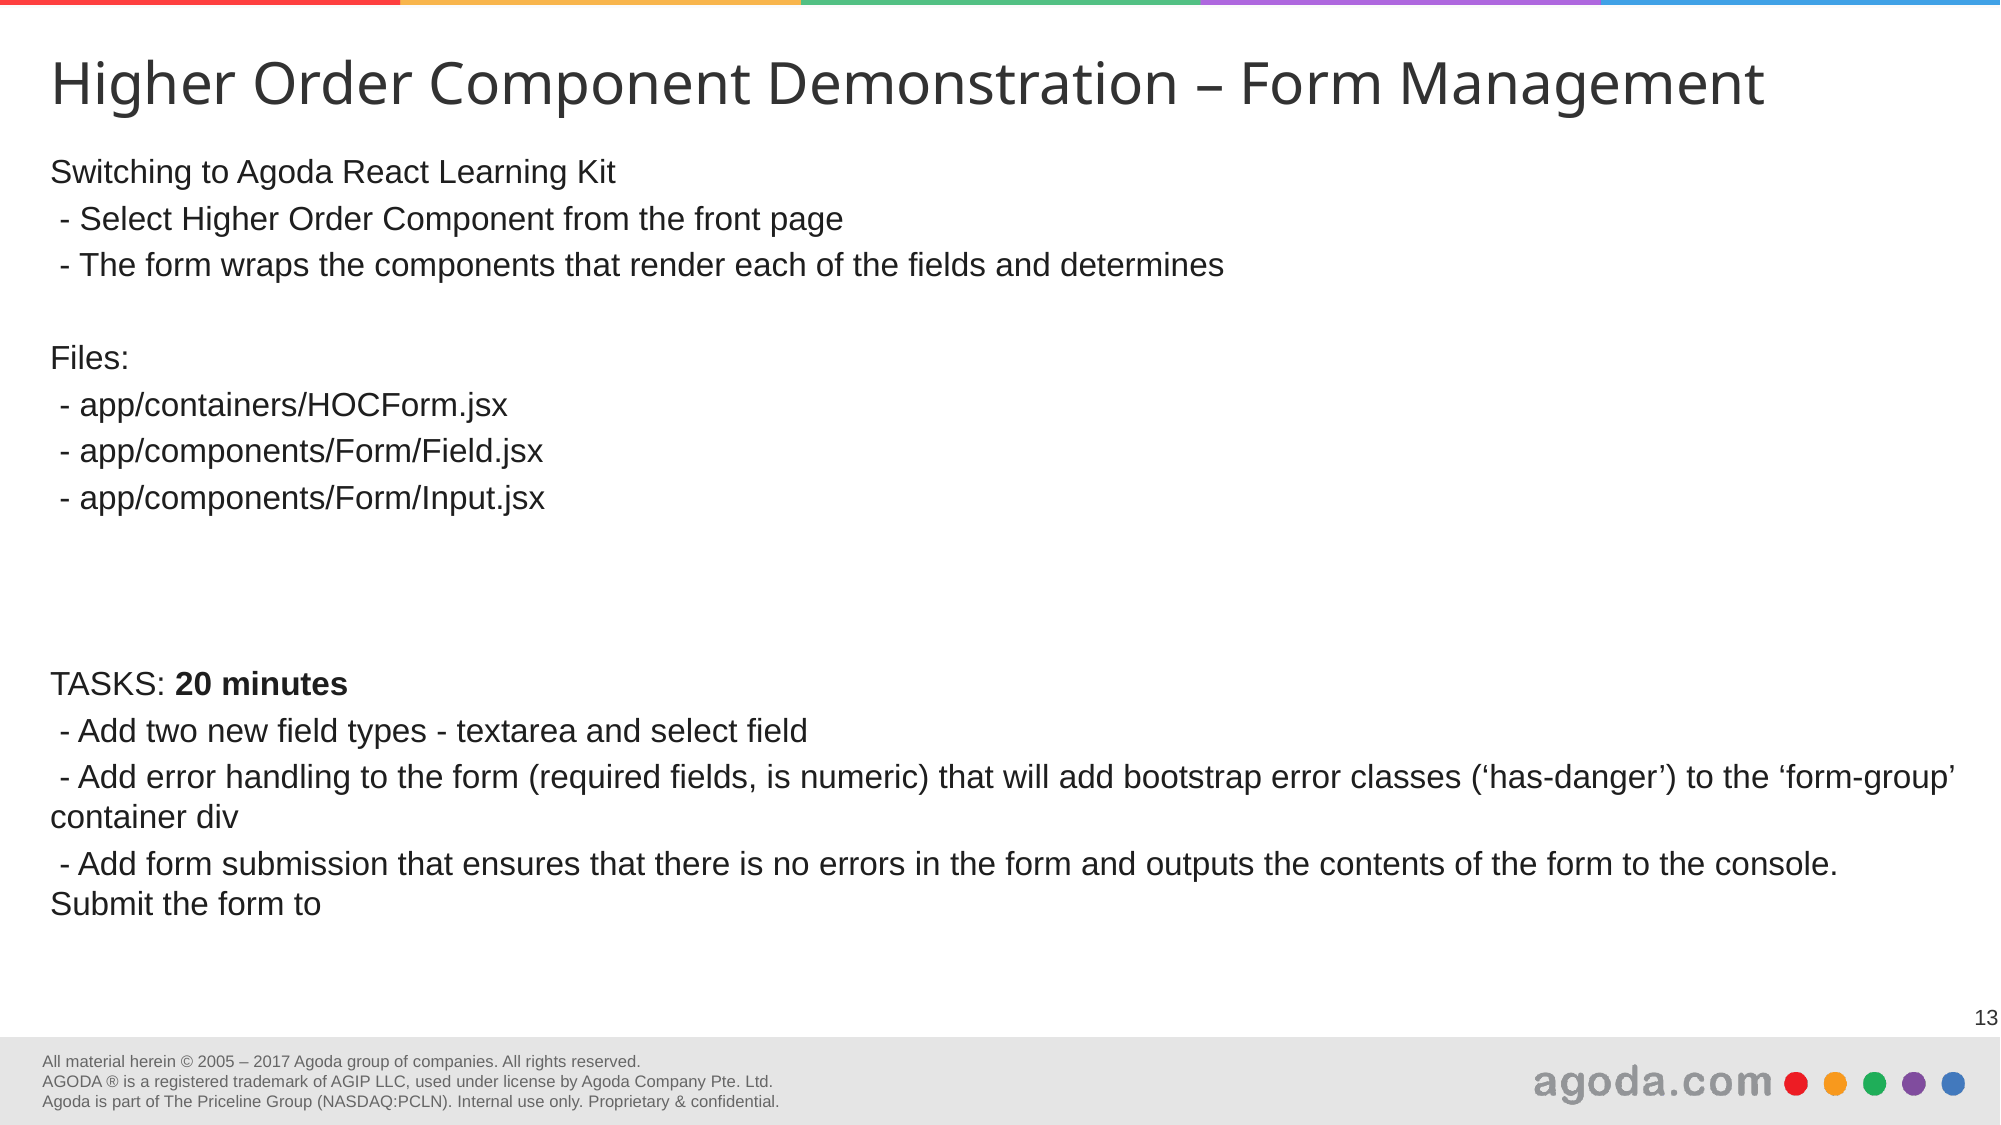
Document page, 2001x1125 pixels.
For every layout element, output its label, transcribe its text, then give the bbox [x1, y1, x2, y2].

list Higher Order Component Demonstration – Form Management [50, 45, 1963, 117]
picture [0, 0, 2000, 8]
list Switching to Agoda React Learning Kit - Select Higher Order Component from the front page - The form wraps the components that render each of the fields and determines Files: - app/containers/HOCForm.jsx - app/components/Form/Field.jsx - app/components/Form/Input.jsx TASKS: 20 minutes - Add two new field types - textarea and select field - Add error handling to the form (required fields, is numeric) that will add bootstrap error classes (‘has-danger’) to the ‘form-group’ container div - Add form submission that ensures that there is no errors in the form and outputs the contents of the form to the console. Submit the form to [50, 149, 1963, 950]
picture [1512, 1049, 1988, 1119]
